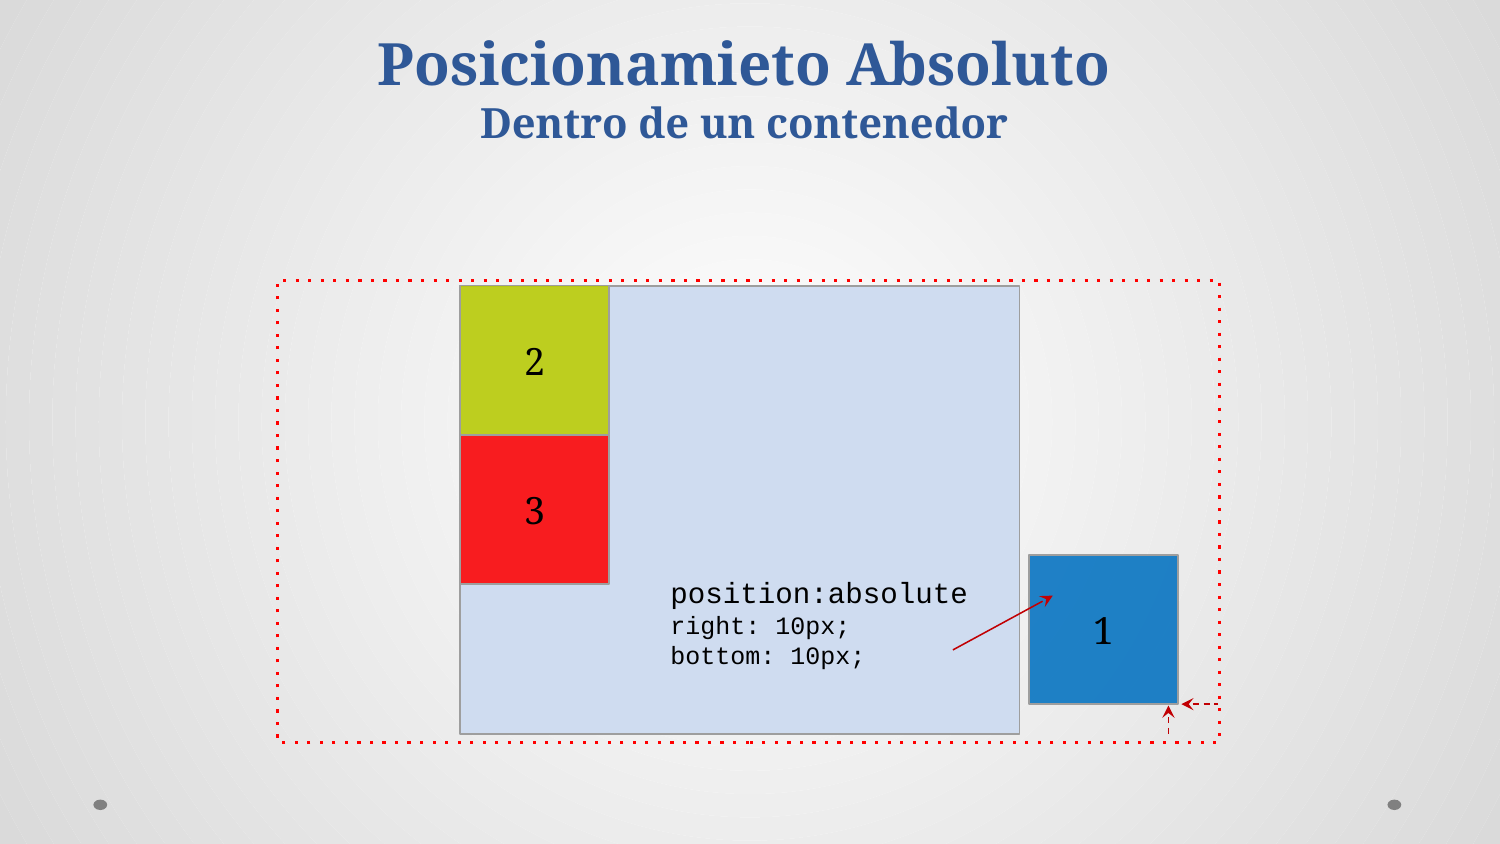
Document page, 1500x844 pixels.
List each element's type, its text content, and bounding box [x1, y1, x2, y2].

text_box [952, 595, 1053, 651]
text_box Posicionamieto Absoluto Dentro de un contenedor [348, 43, 1140, 162]
text_box [459, 286, 1020, 734]
text_box 3 [460, 434, 610, 584]
text_box 1 [1028, 555, 1178, 704]
text_box position:absolute right: 10px; bottom: 10px; [655, 552, 1006, 692]
text_box [277, 280, 1220, 743]
text_box 2 [460, 285, 610, 434]
